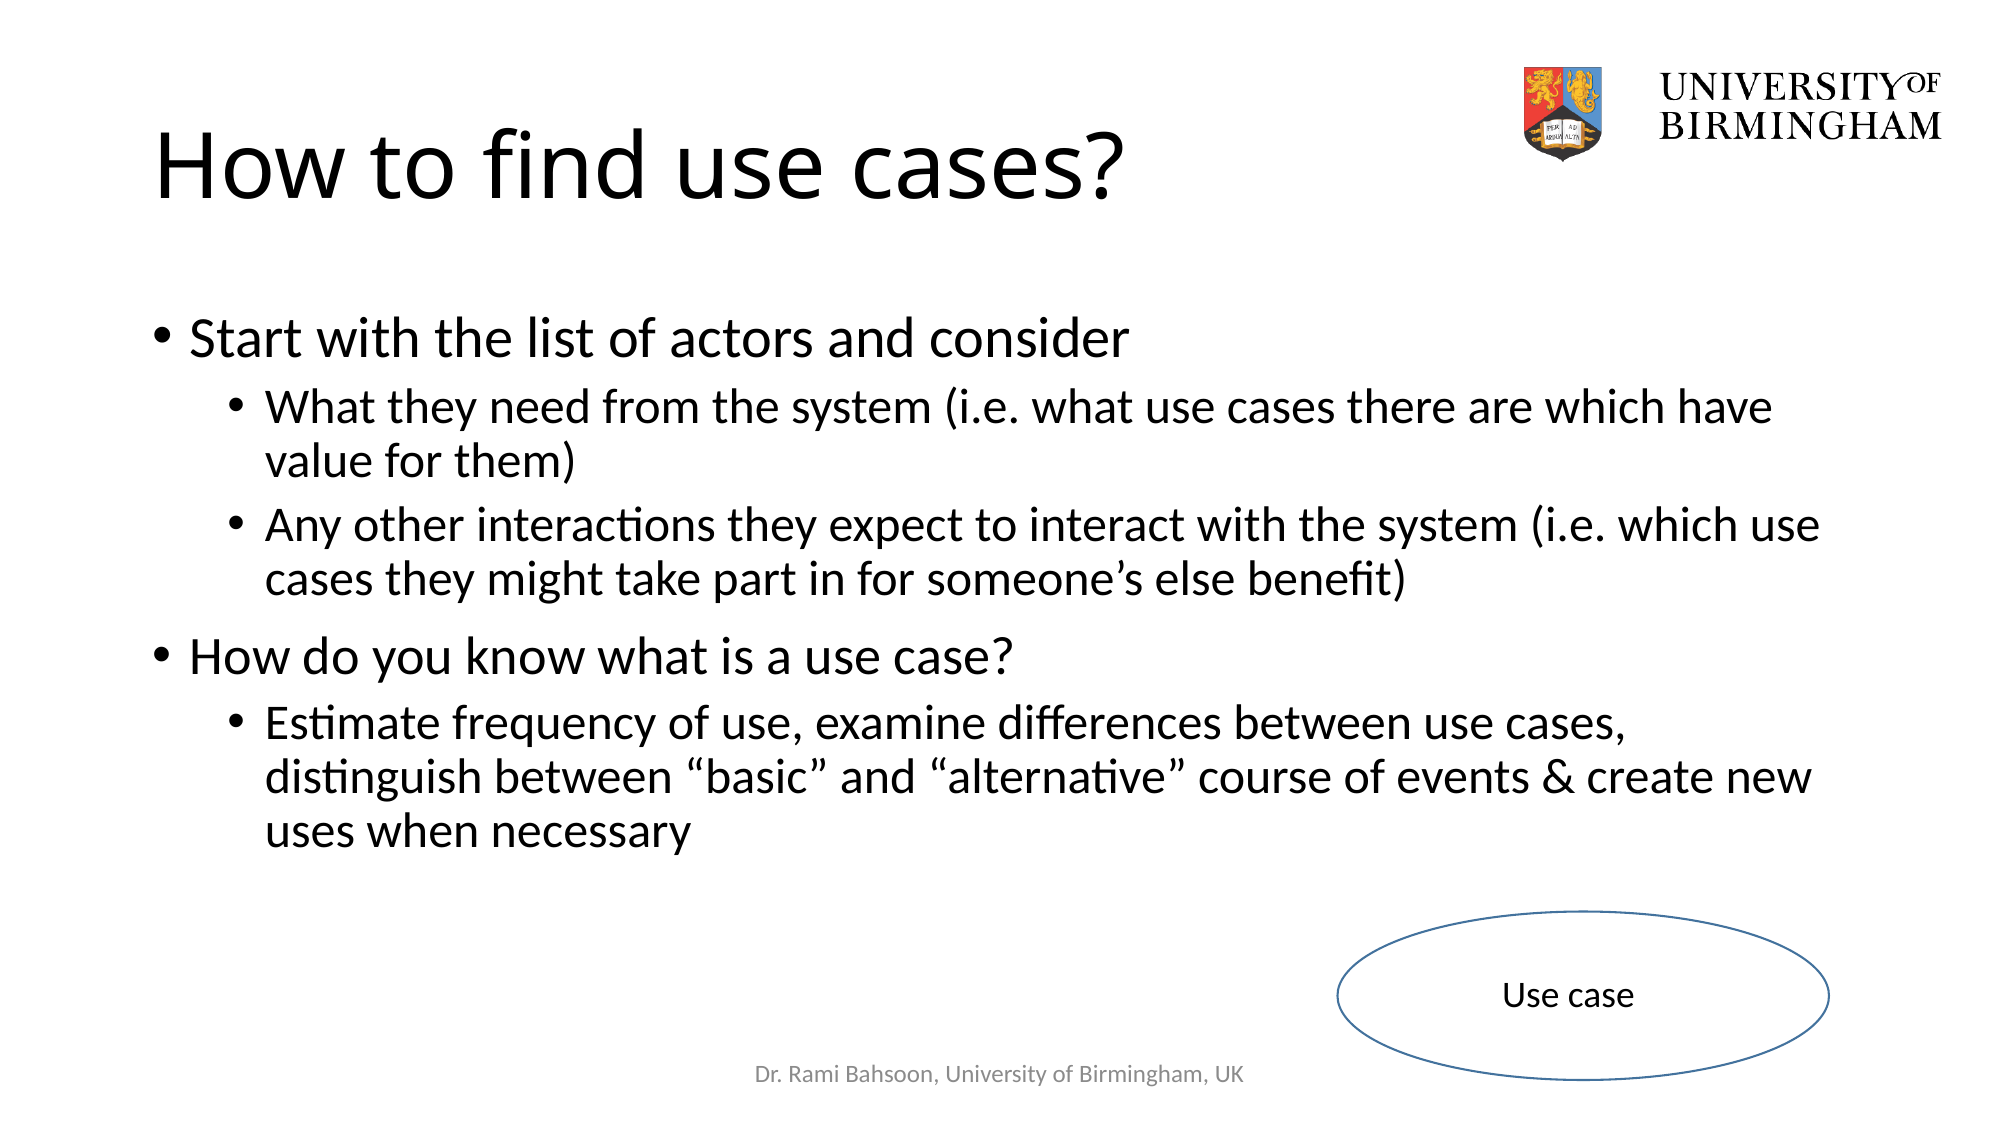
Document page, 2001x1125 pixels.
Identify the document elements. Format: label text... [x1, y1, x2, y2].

footer Dr. Rami Bahsoon, University of Birmingham, UK [662, 1042, 1338, 1103]
text_box Use case [1487, 963, 1732, 1023]
title How to find use cases? [137, 59, 1863, 278]
text_box [1336, 910, 1831, 1082]
picture [1516, 59, 1948, 168]
list Start with the list of actors and consider What they need from the system (i.e. what use cases there are which have value for them) Any other interactions they expect to interact with the system (i.e. which use cases they might take part in for someone’s else benefit) How do you know what is a use case? Estimate frequency of use, examine differences between use cases, distinguish between “basic” and “alternative” course of events & create new uses when necessary [137, 299, 1863, 1014]
